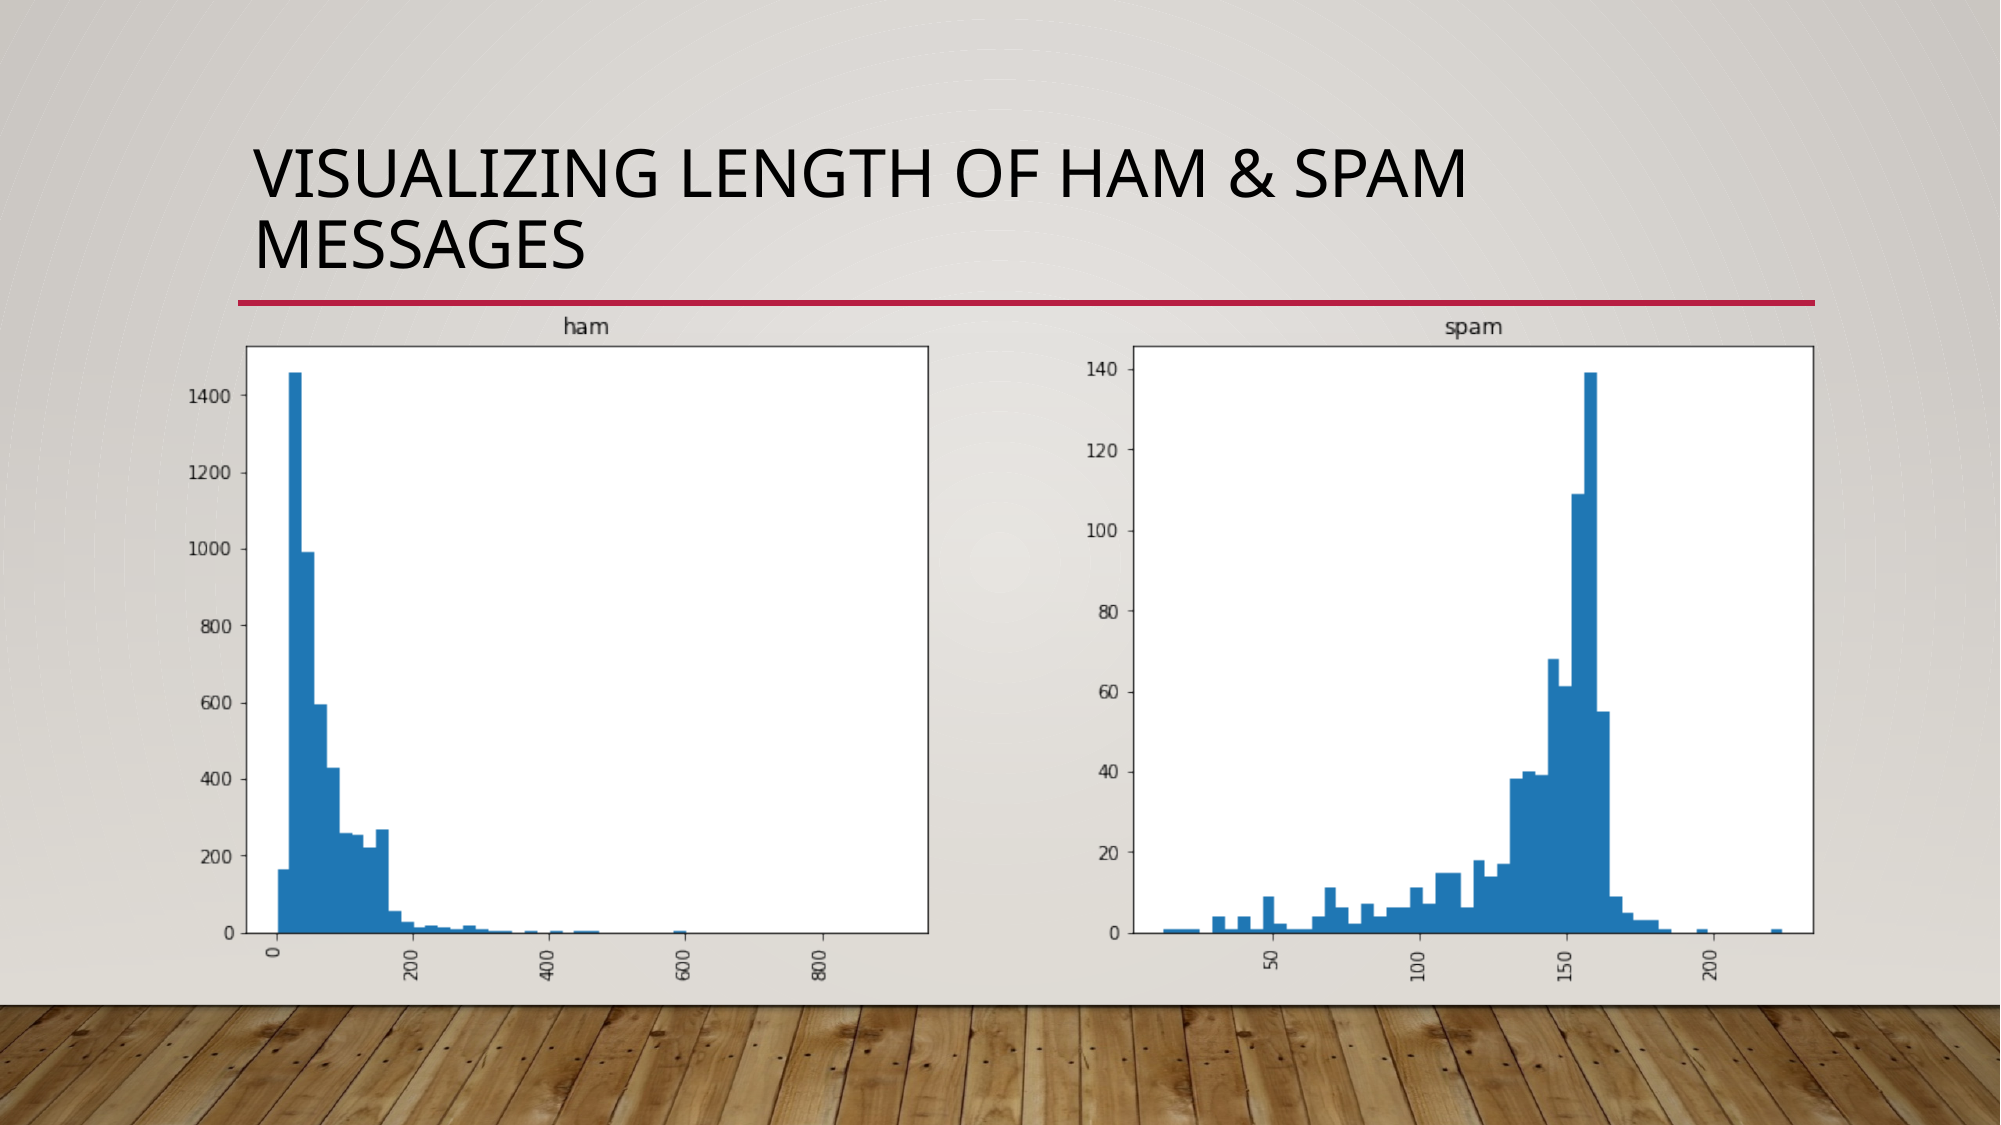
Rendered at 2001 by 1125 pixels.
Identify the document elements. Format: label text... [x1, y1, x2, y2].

picture [0, 1005, 2000, 1125]
title Visualizing length of ham & spam messages [238, 131, 1814, 303]
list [175, 303, 1827, 994]
